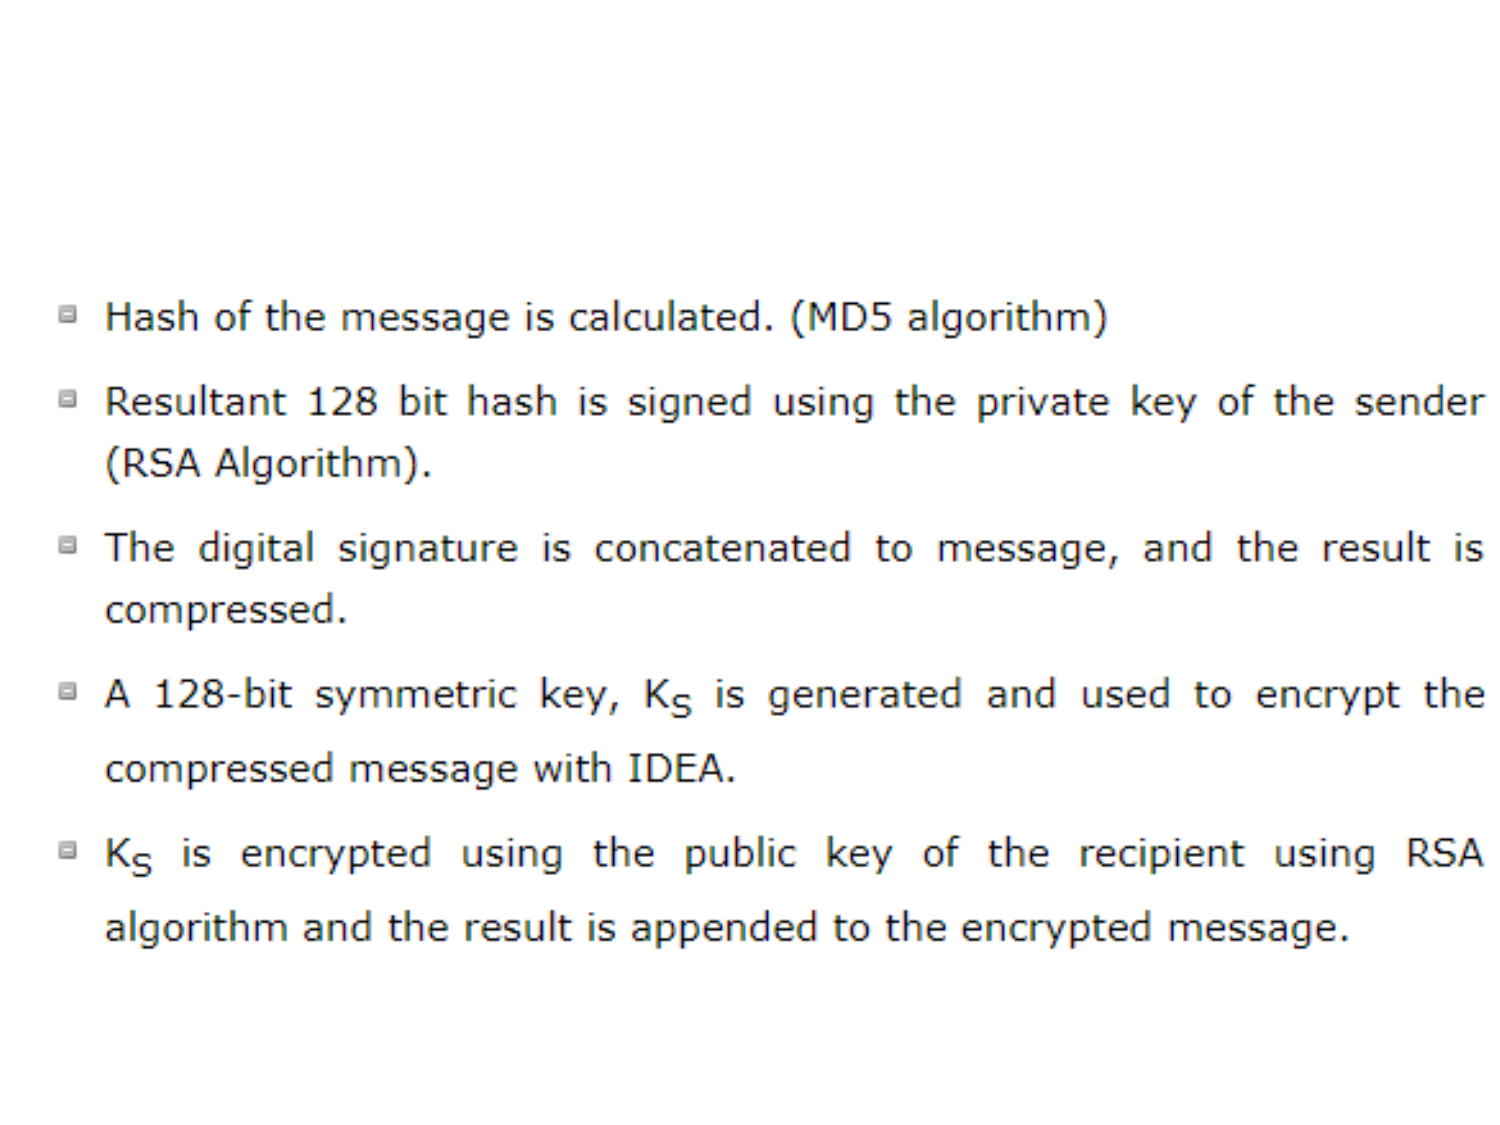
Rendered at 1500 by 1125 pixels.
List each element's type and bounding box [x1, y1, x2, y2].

list [8, 262, 1500, 976]
